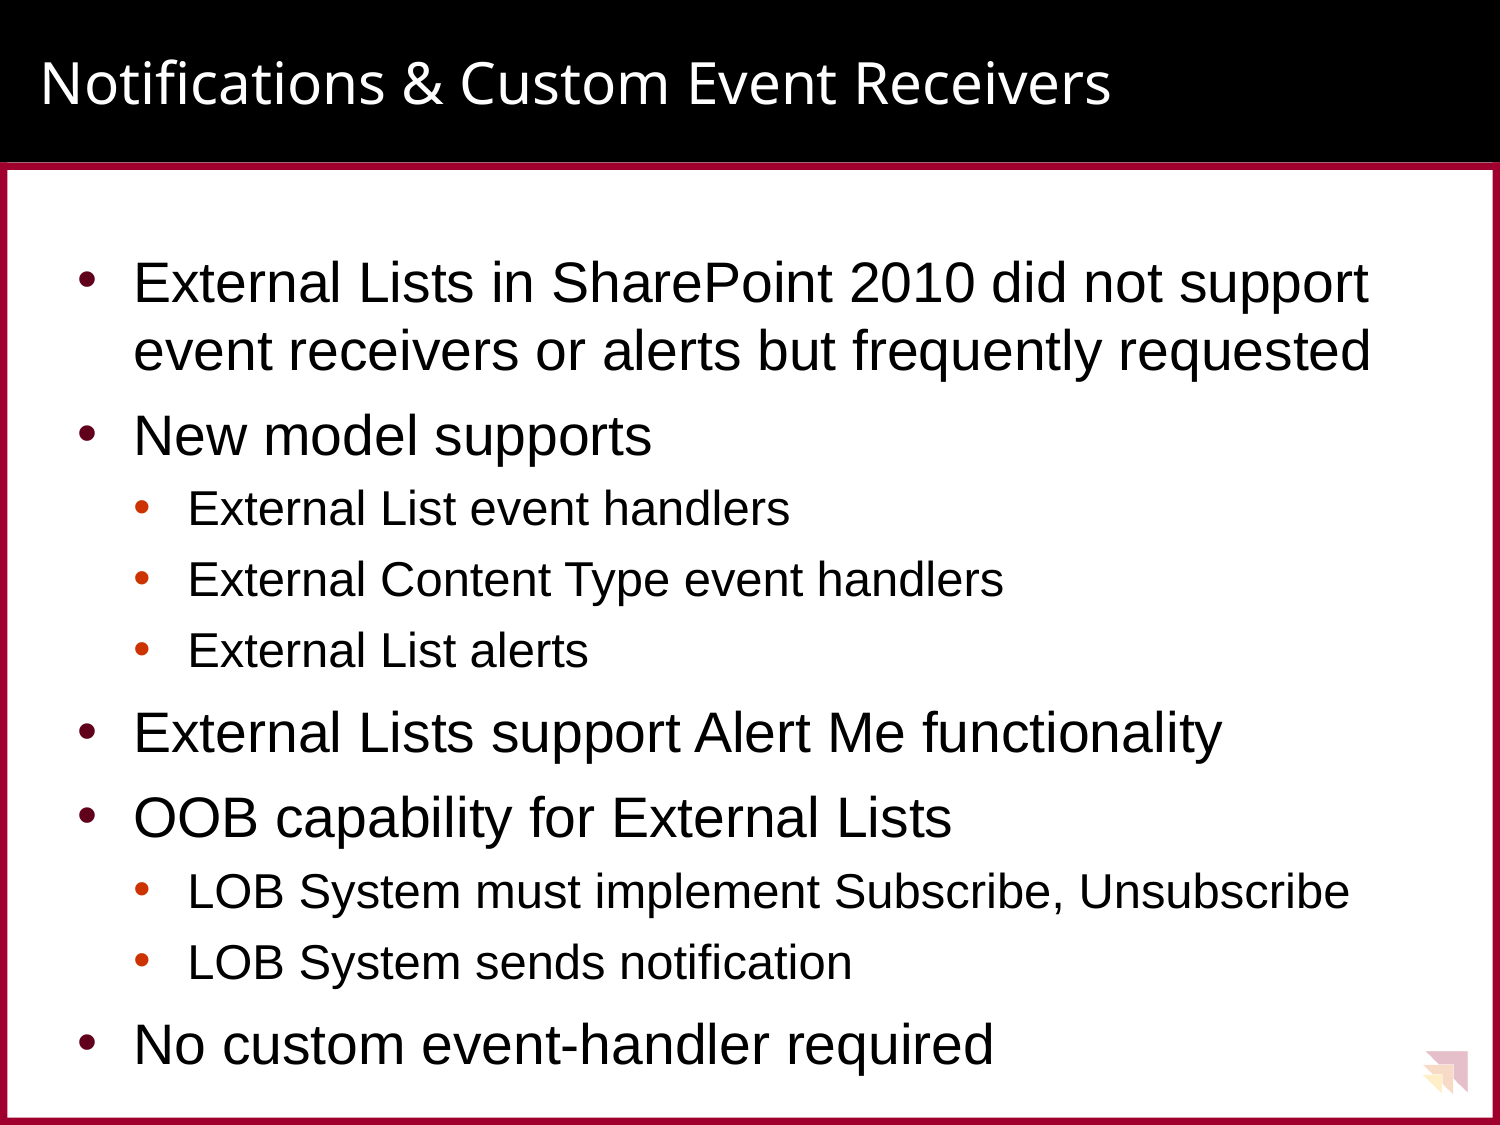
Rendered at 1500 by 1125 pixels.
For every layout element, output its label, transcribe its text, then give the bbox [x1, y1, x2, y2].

list External Lists in SharePoint 2010 did not support event receivers or alerts but frequently requested New model supports External List event handlers External Content Type event handlers External List alerts External Lists support Alert Me functionality OOB capability for External Lists LOB System must implement Subscribe, Unsubscribe LOB System sends notification No custom event-handler required [62, 237, 1438, 1088]
title Notifications & Custom Event Receivers [24, 12, 1438, 150]
